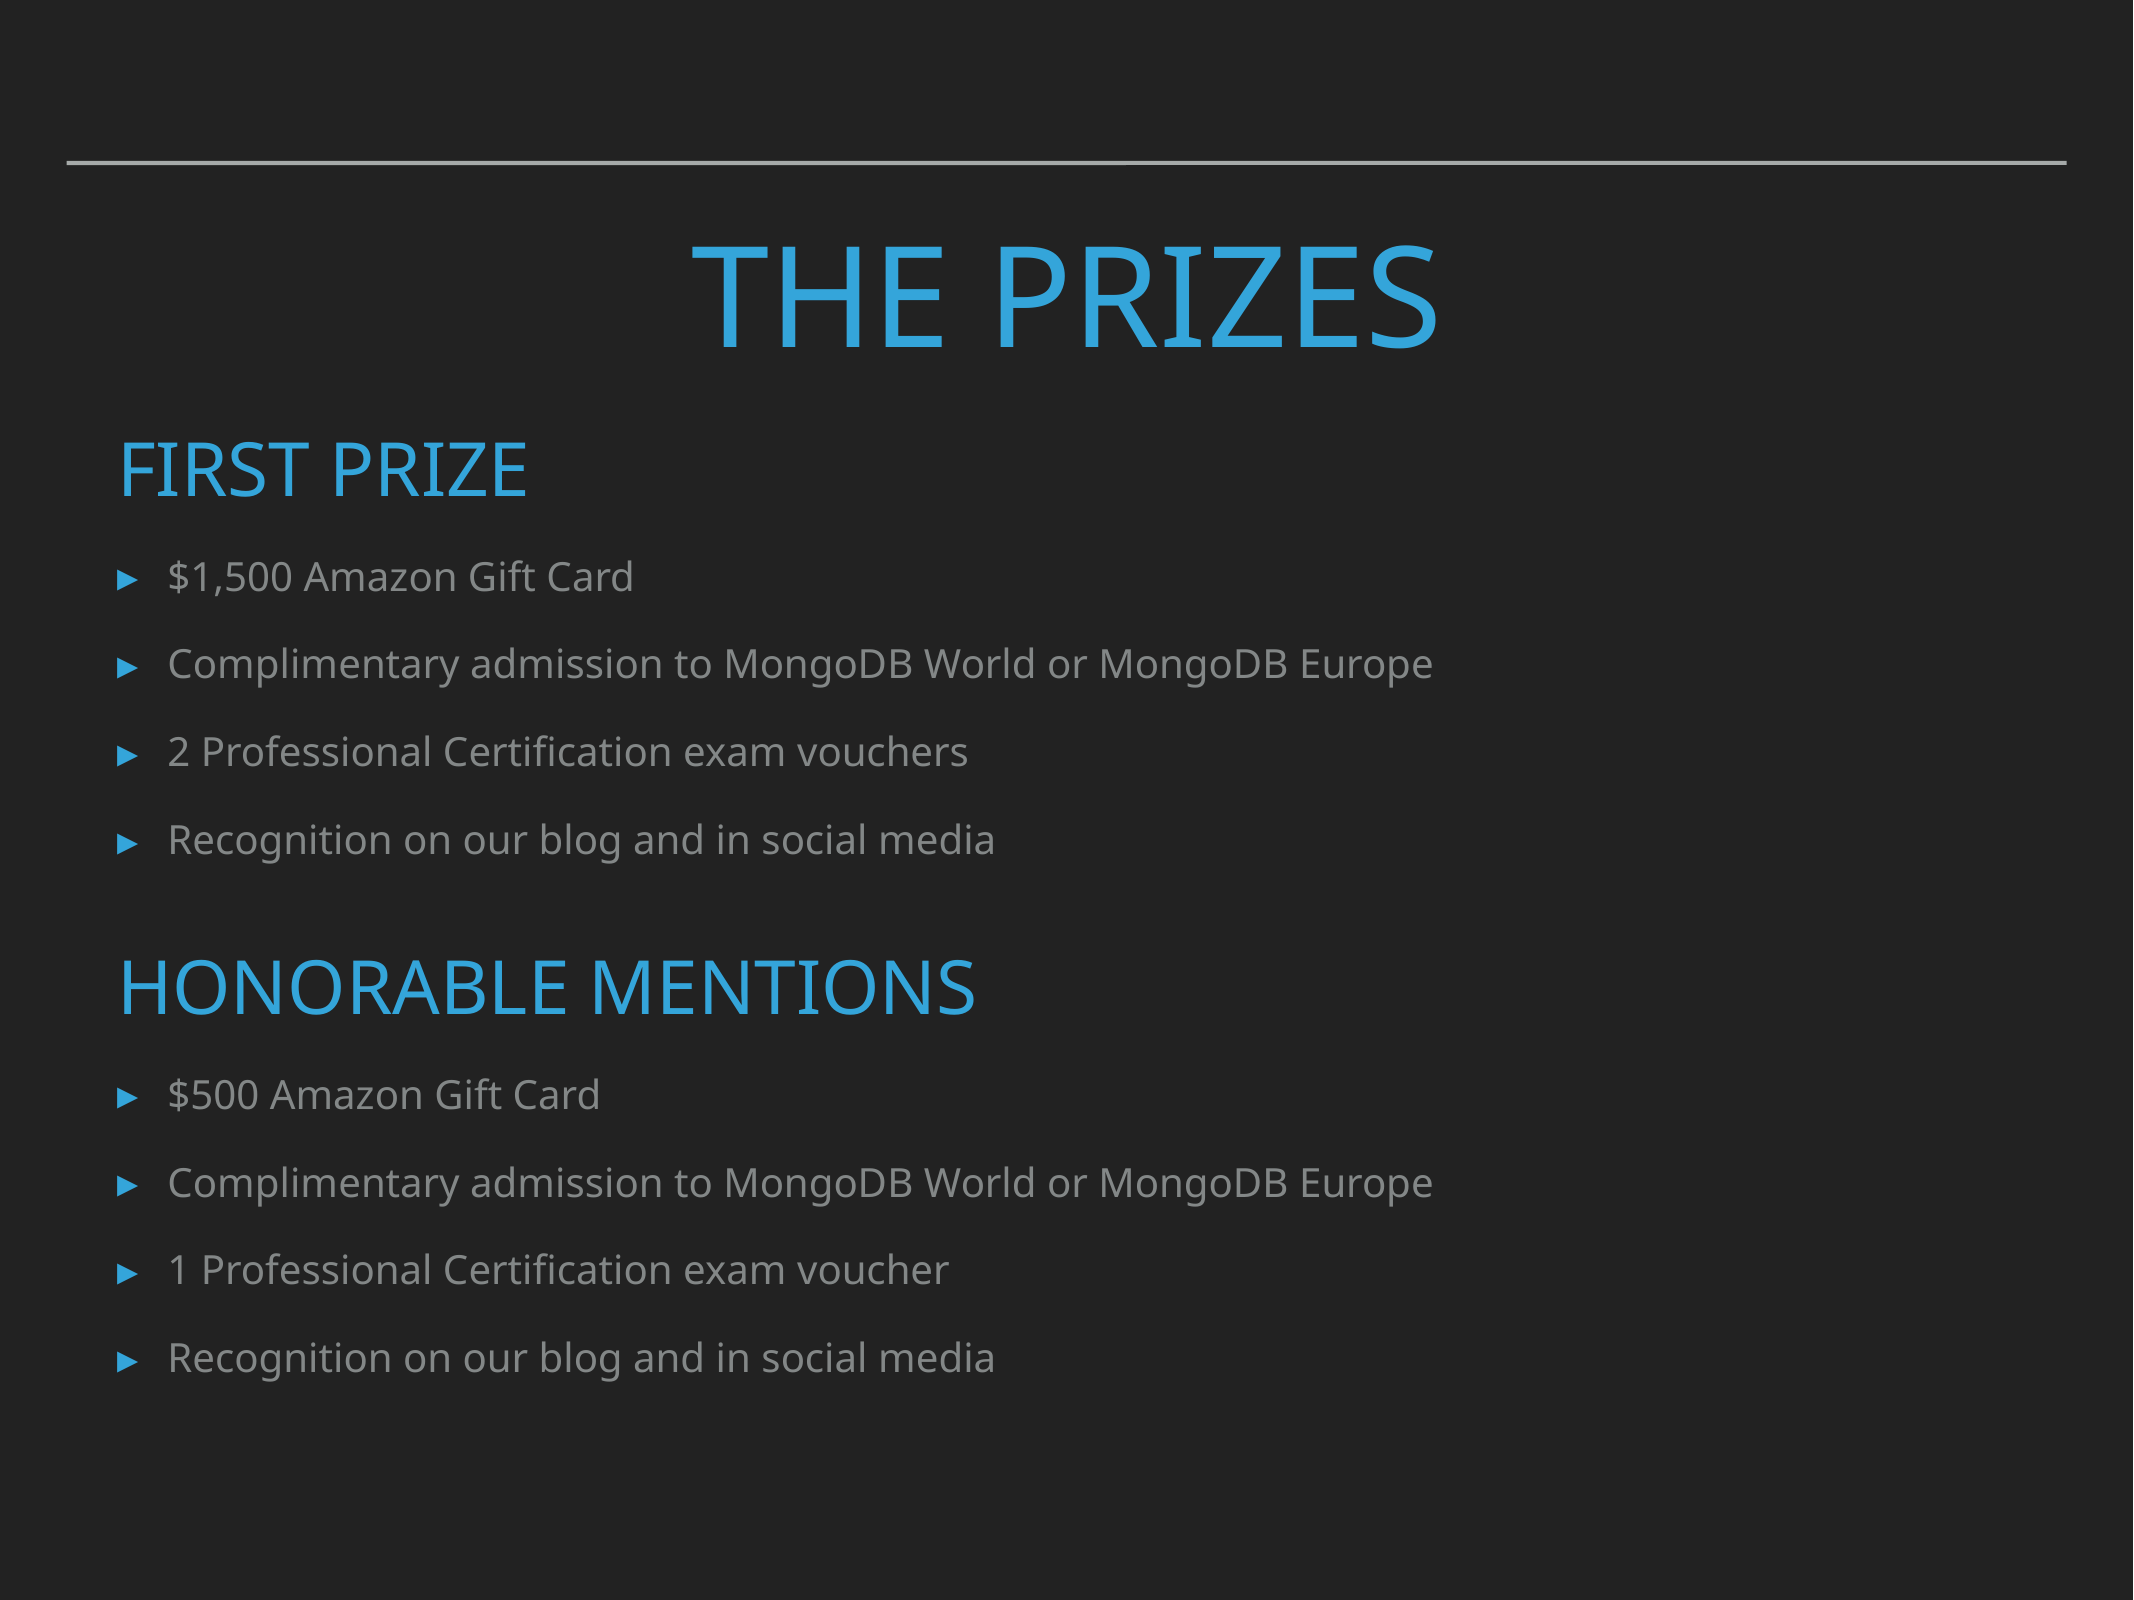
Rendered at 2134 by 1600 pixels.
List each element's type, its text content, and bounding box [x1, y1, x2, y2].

text_box Honorable Mentions $500 Amazon Gift Card Complimentary admission to MongoDB World or MongoDB Europe 1 Professional Certification exam voucher Recognition on our blog and in social media [108, 949, 2025, 1421]
text_box FIRST PRIZE $1,500 Amazon Gift Card Complimentary admission to MongoDB World or MongoDB Europe 2 Professional Certification exam vouchers Recognition on our blog and in social media [108, 431, 2025, 902]
title THE PRIZES [66, 230, 2068, 385]
